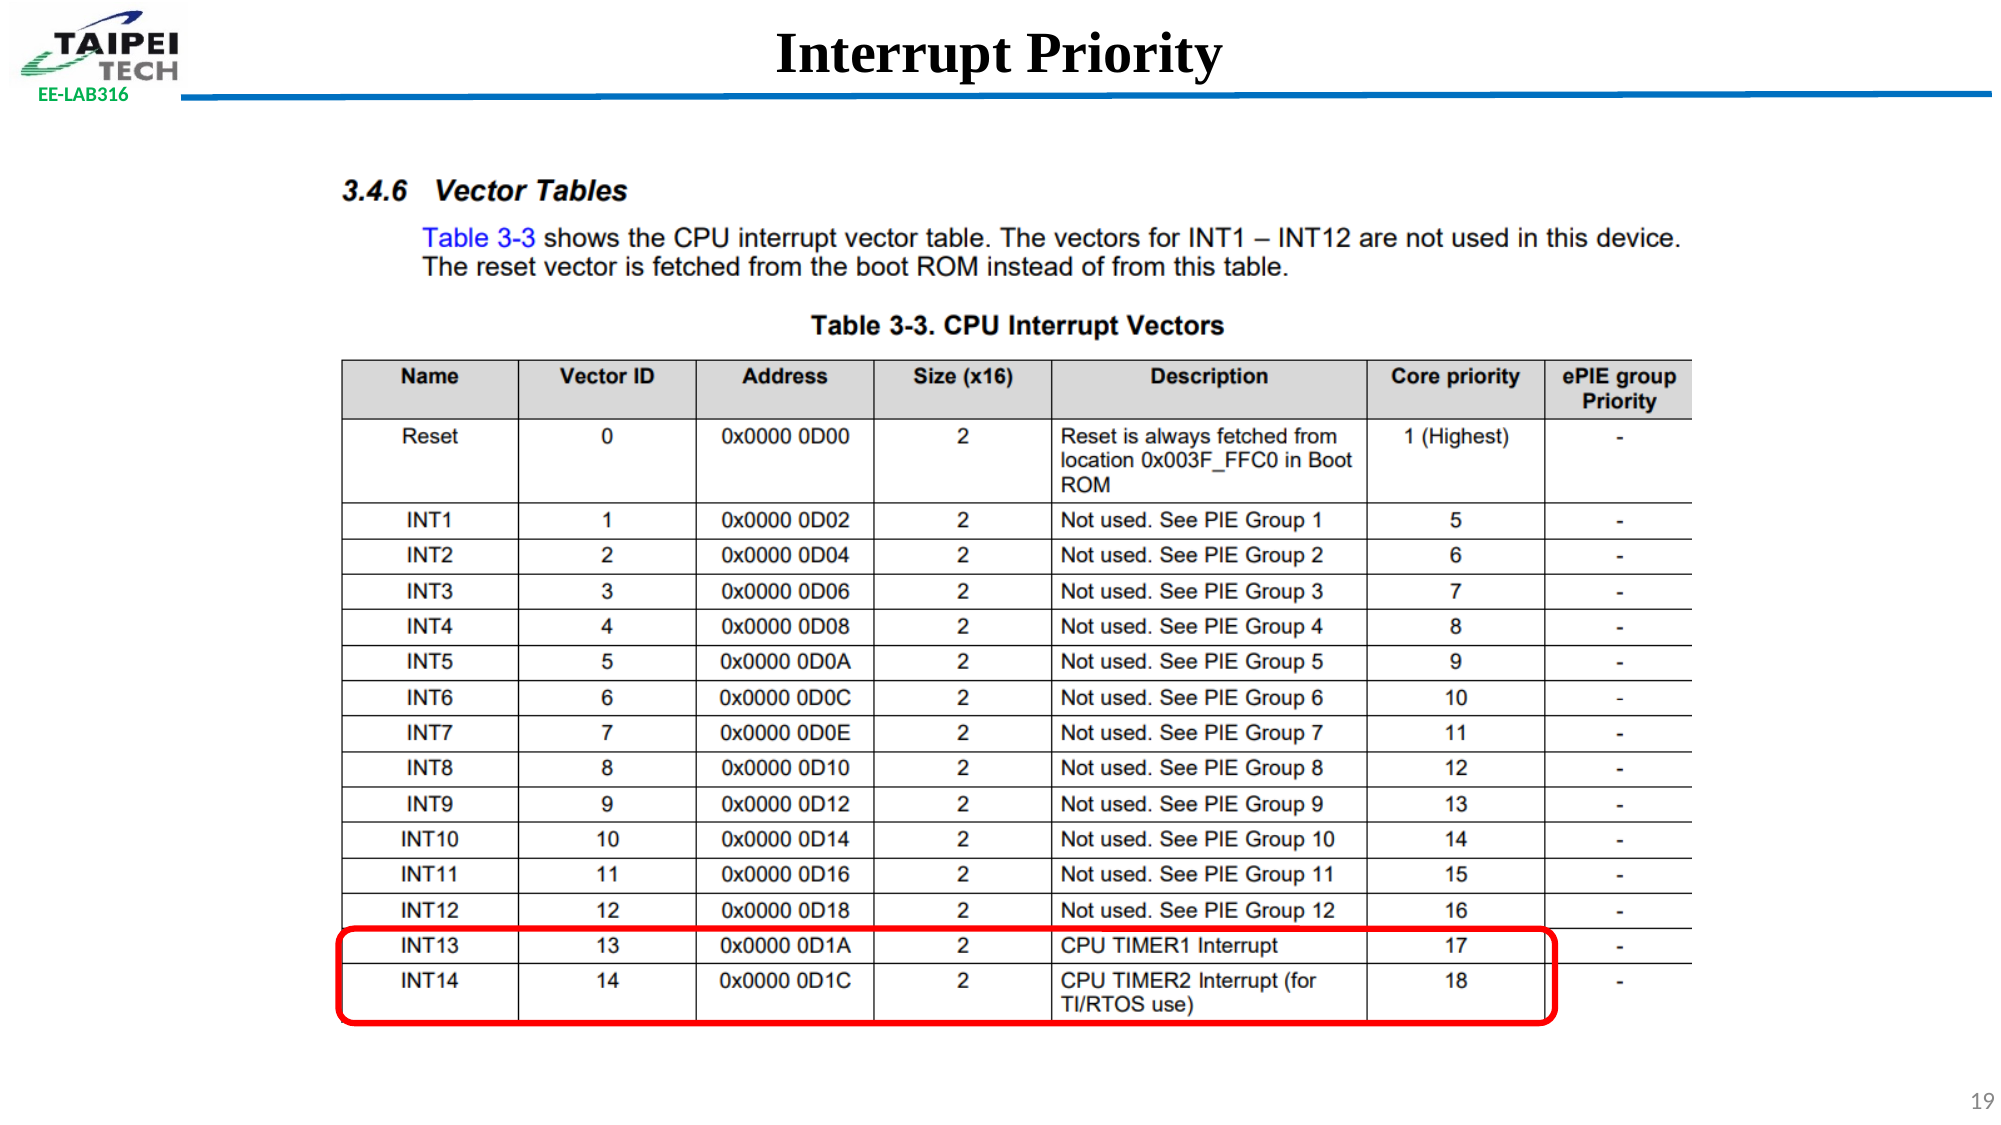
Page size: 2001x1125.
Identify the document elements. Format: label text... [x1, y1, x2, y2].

text_box Interrupt Priority [415, 7, 1585, 114]
picture [9, 2, 188, 88]
slide_number ‹#› [1543, 1069, 2000, 1125]
picture [314, 172, 1692, 1023]
